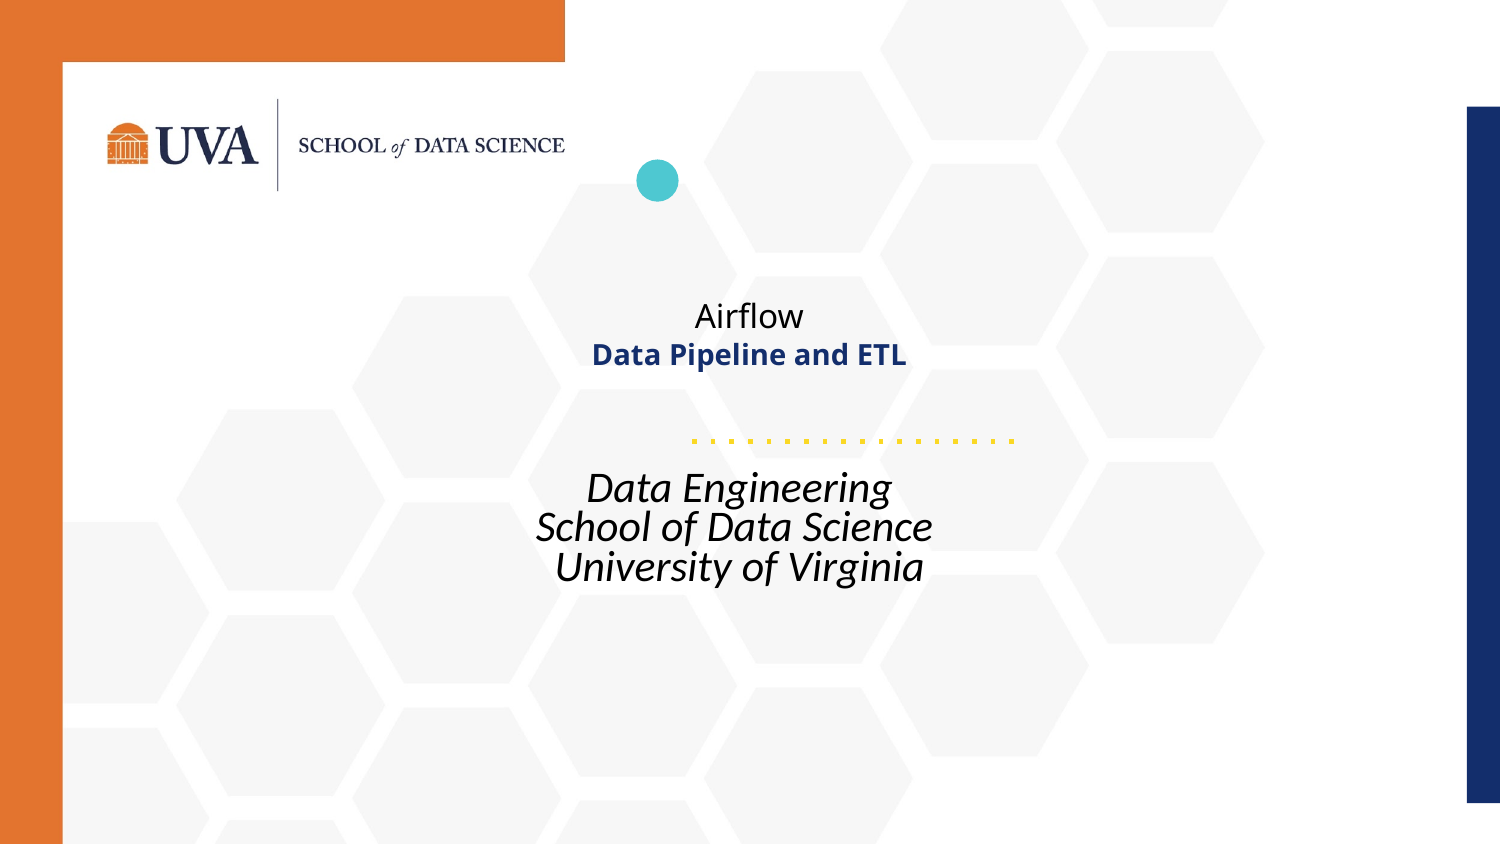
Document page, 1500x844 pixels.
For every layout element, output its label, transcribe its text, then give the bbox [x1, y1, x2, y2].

title Airflow Data Pipeline and ETL [150, 296, 1349, 403]
picture [0, 0, 1500, 844]
list Data Engineering School of Data Science University of Virginia [334, 471, 1145, 812]
